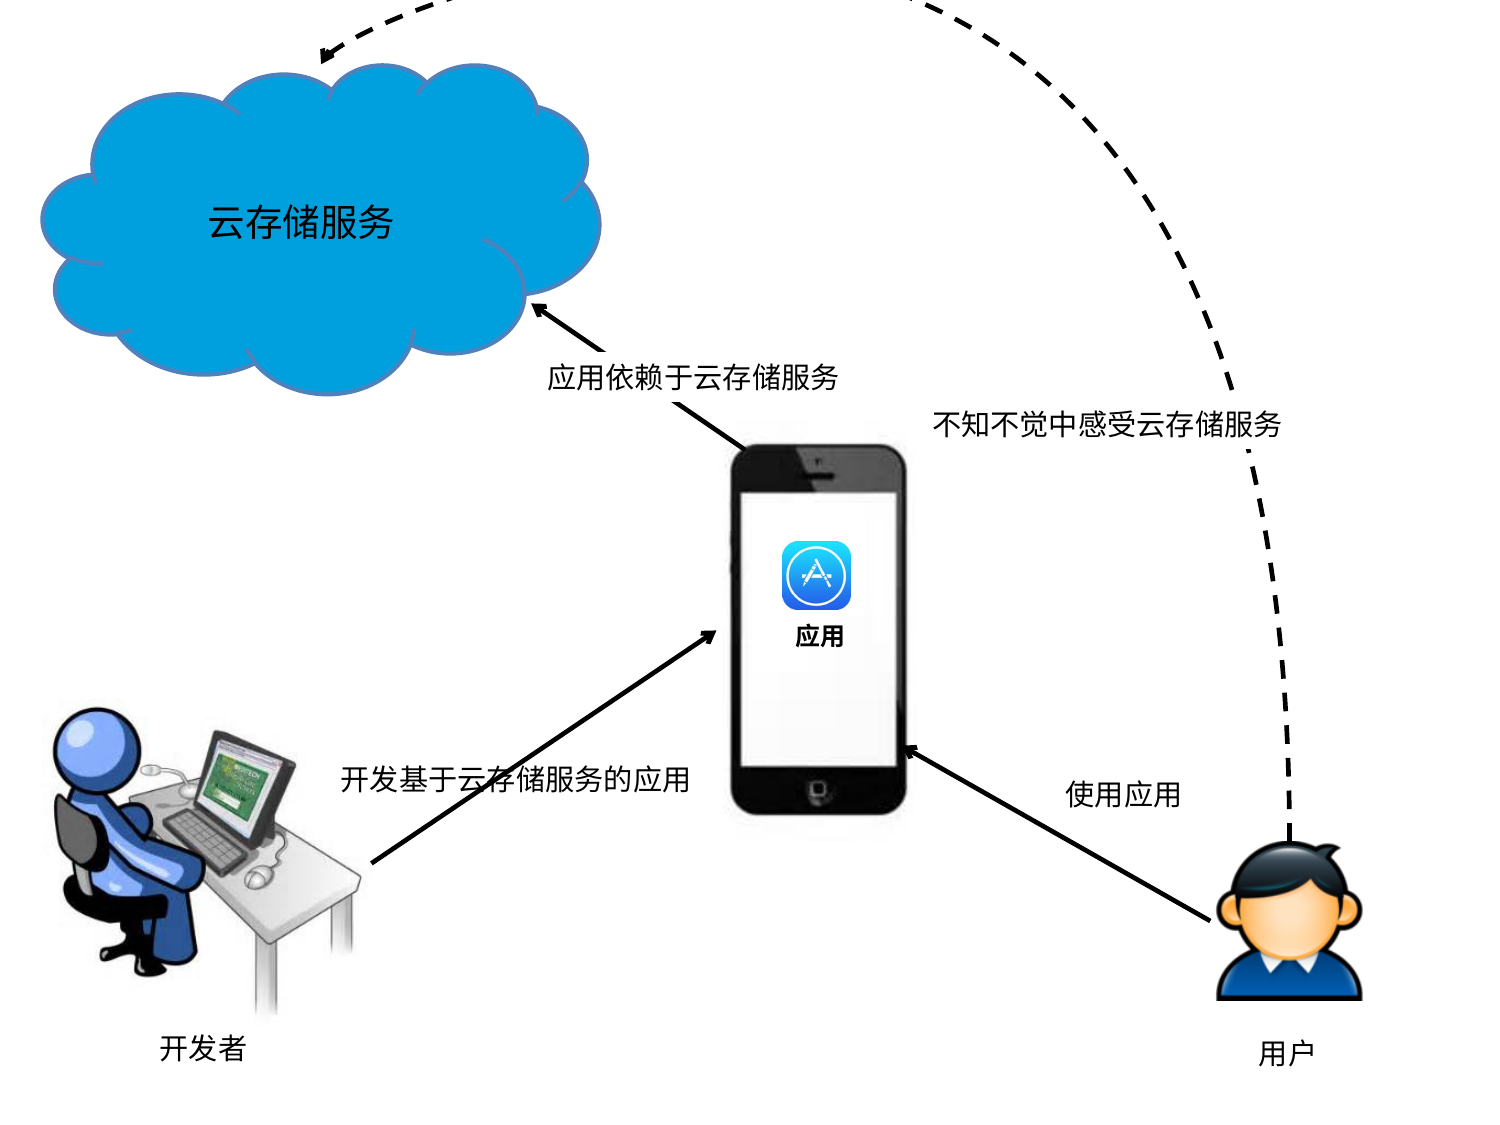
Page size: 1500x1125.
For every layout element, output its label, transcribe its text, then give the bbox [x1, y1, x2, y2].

text_box 用户 [1244, 1027, 1333, 1078]
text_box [637, 189, 1251, 881]
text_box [371, 630, 632, 864]
picture [1210, 841, 1369, 1001]
picture [42, 698, 372, 1028]
text_box 不知不觉中感受云存储服务 [1255, 399, 1299, 449]
text_box 云存储服务 [40, 63, 602, 397]
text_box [901, 888, 1211, 922]
text_box 开发者 [144, 1036, 263, 1073]
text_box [530, 303, 632, 451]
